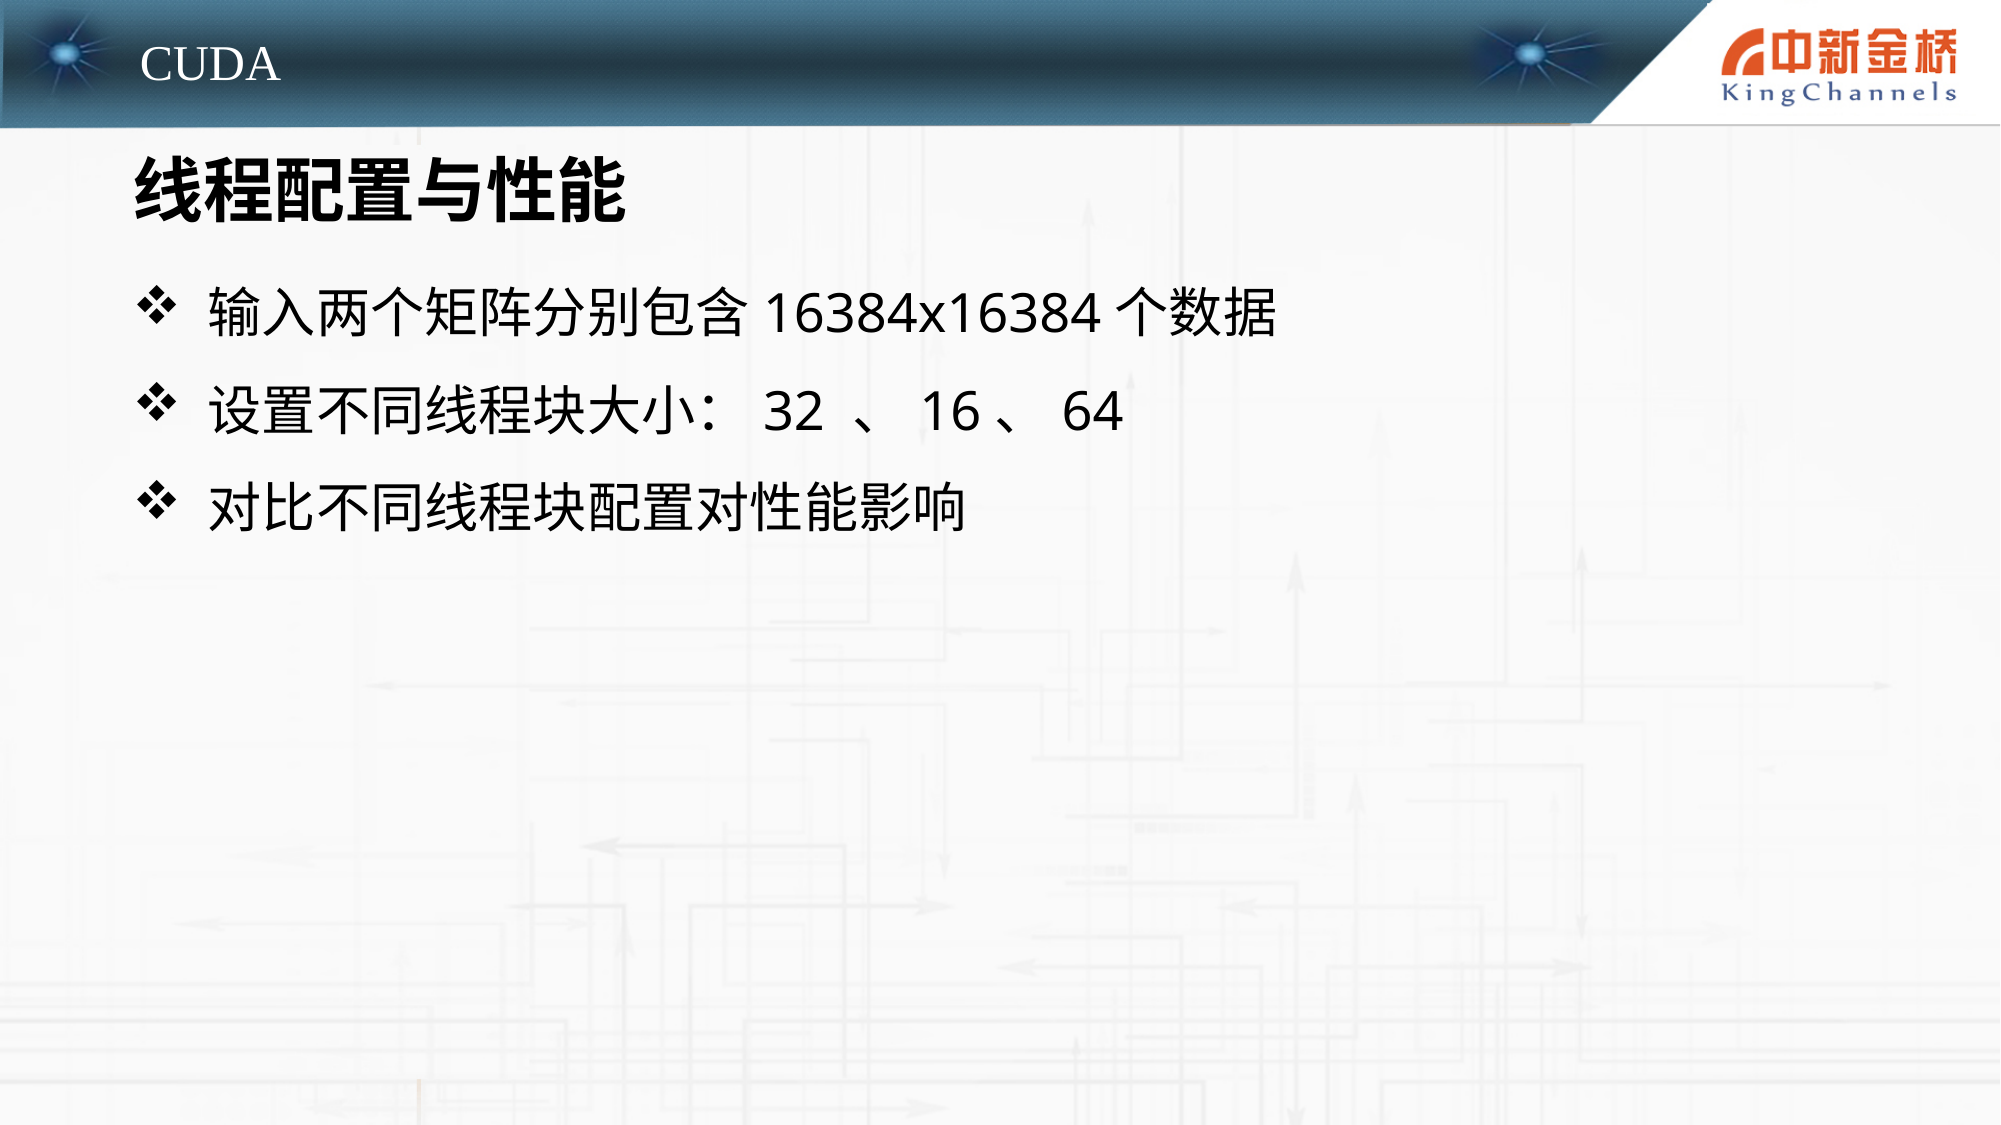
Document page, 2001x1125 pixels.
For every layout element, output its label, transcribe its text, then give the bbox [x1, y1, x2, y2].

picture [0, 0, 2001, 1125]
text_box 线程配置与性能 [117, 138, 1898, 238]
text_box 输入两个矩阵分别包含16384x16384个数据 设置不同线程块大小：32 、16、64 对比不同线程块配置对性能影响 [117, 238, 2000, 547]
